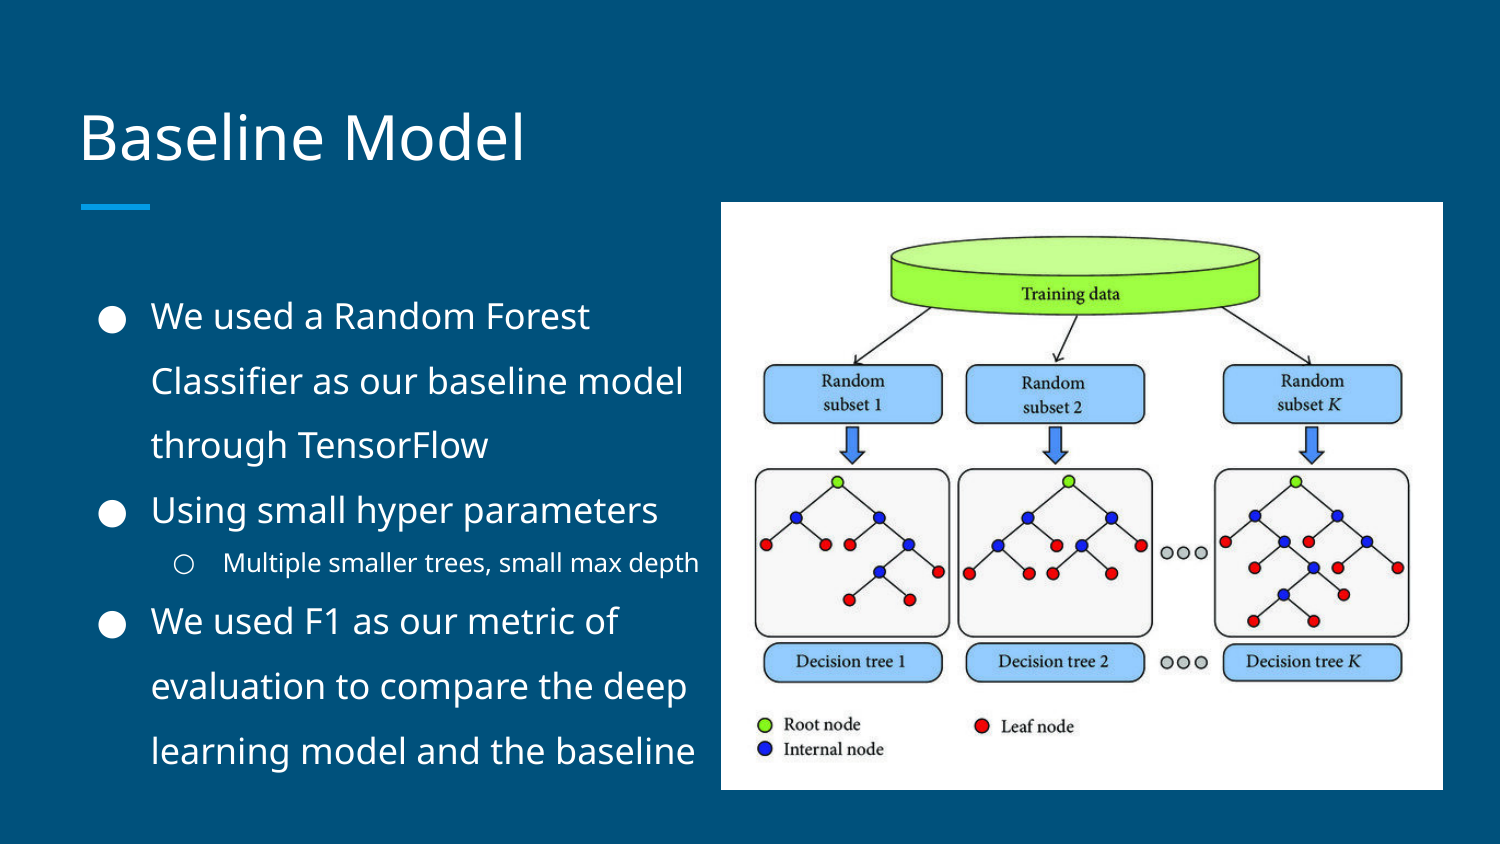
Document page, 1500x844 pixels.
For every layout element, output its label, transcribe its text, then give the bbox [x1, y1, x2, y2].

picture [722, 203, 1442, 789]
title Baseline Model [63, 75, 1437, 188]
list We used a Random Forest Classifier as our baseline model through TensorFlow Using small hyper parameters Multiple smaller trees, small max depth We used F1 as our metric of evaluation to compare the deep learning model and the baseline [63, 257, 722, 800]
